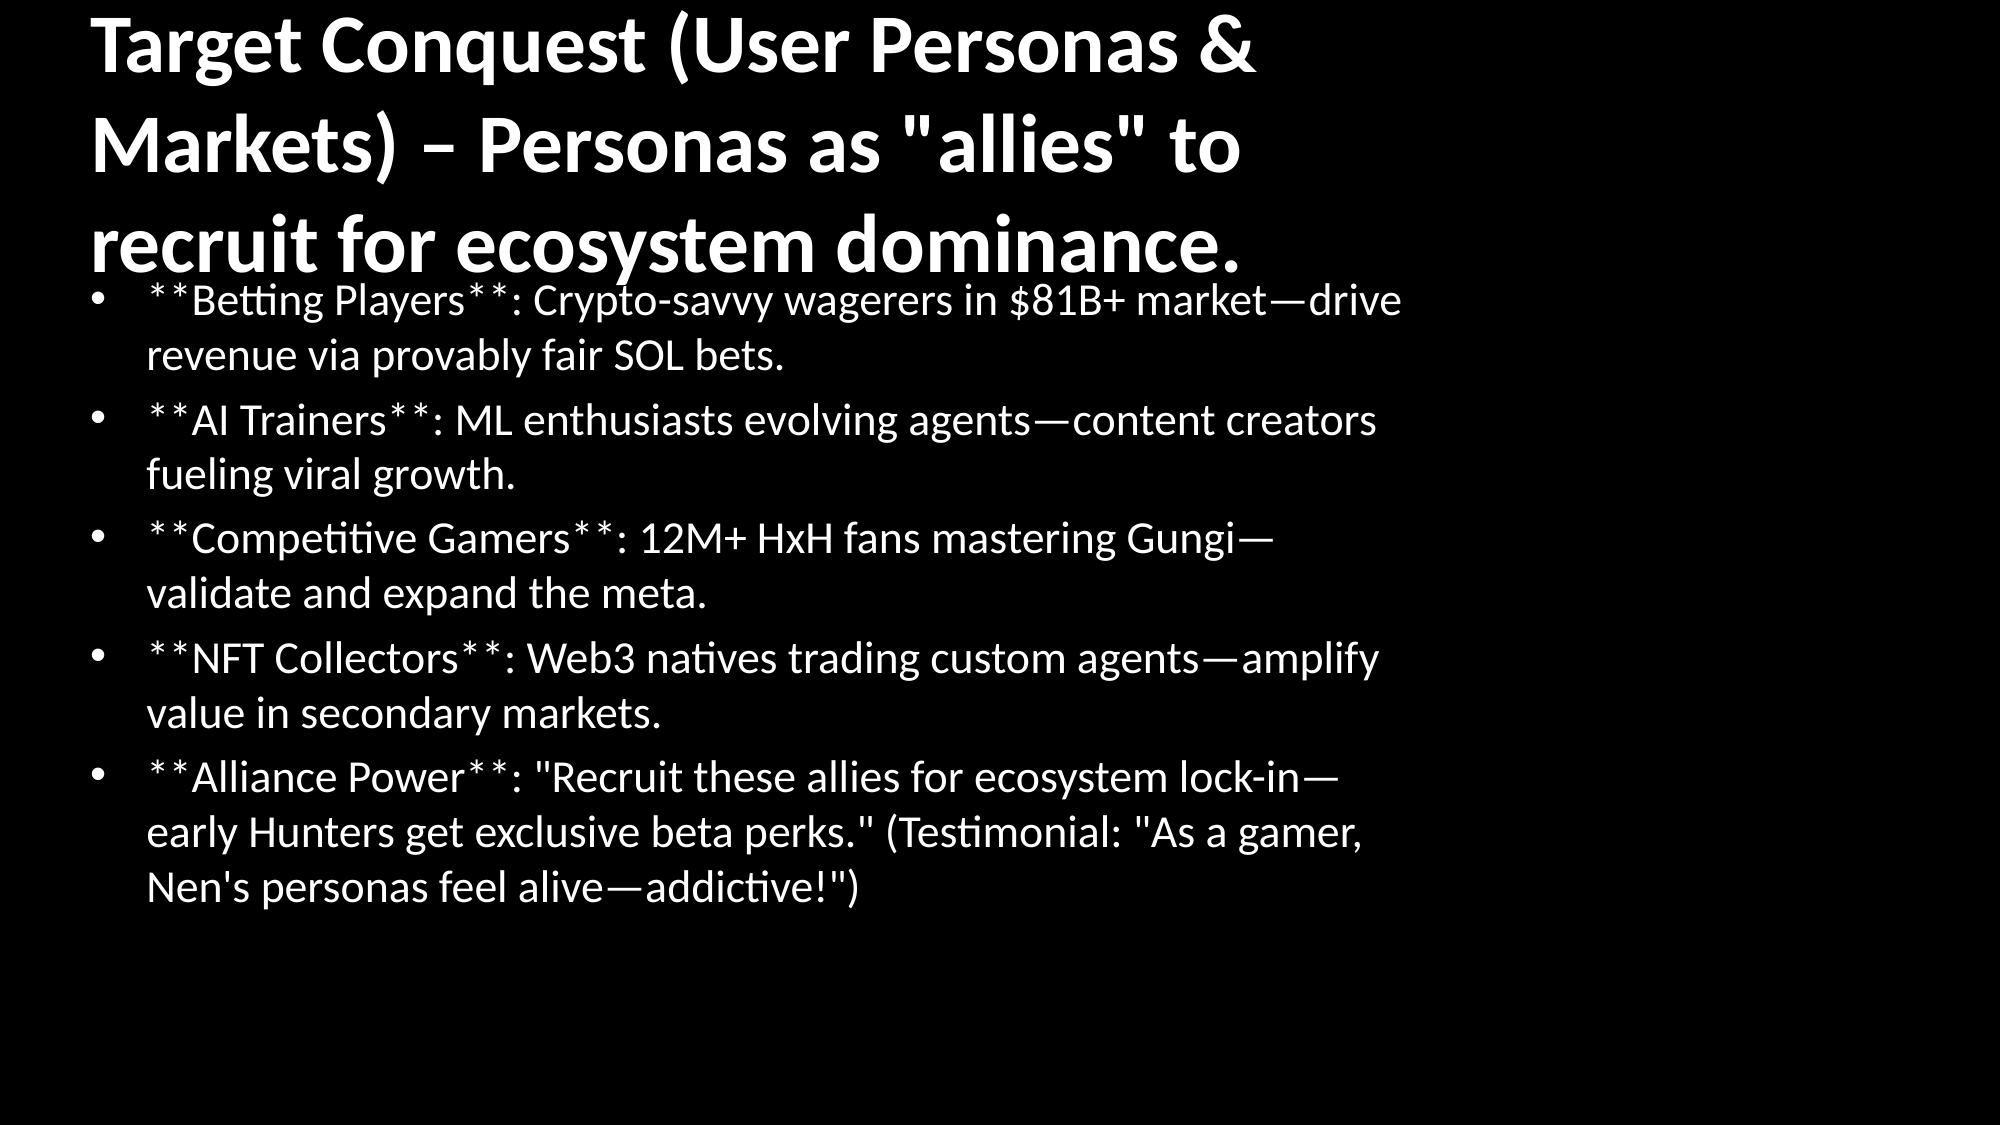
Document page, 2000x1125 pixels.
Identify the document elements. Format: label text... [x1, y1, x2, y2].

list **Betting Players**: Crypto-savvy wagerers in $81B+ market—drive revenue via provably fair SOL bets. **AI Trainers**: ML enthusiasts evolving agents—content creators fueling viral growth. **Competitive Gamers**: 12M+ HxH fans mastering Gungi—validate and expand the meta. **NFT Collectors**: Web3 natives trading custom agents—amplify value in secondary markets. **Alliance Power**: "Recruit these allies for ecosystem lock-in—early Hunters get exclusive beta perks." (Testimonial: "As a gamer, Nen's personas feel alive—addictive!") [75, 262, 1425, 1005]
title Target Conquest (User Personas & Markets) – Personas as "allies" to recruit for ecosystem dominance. [75, 45, 1425, 233]
